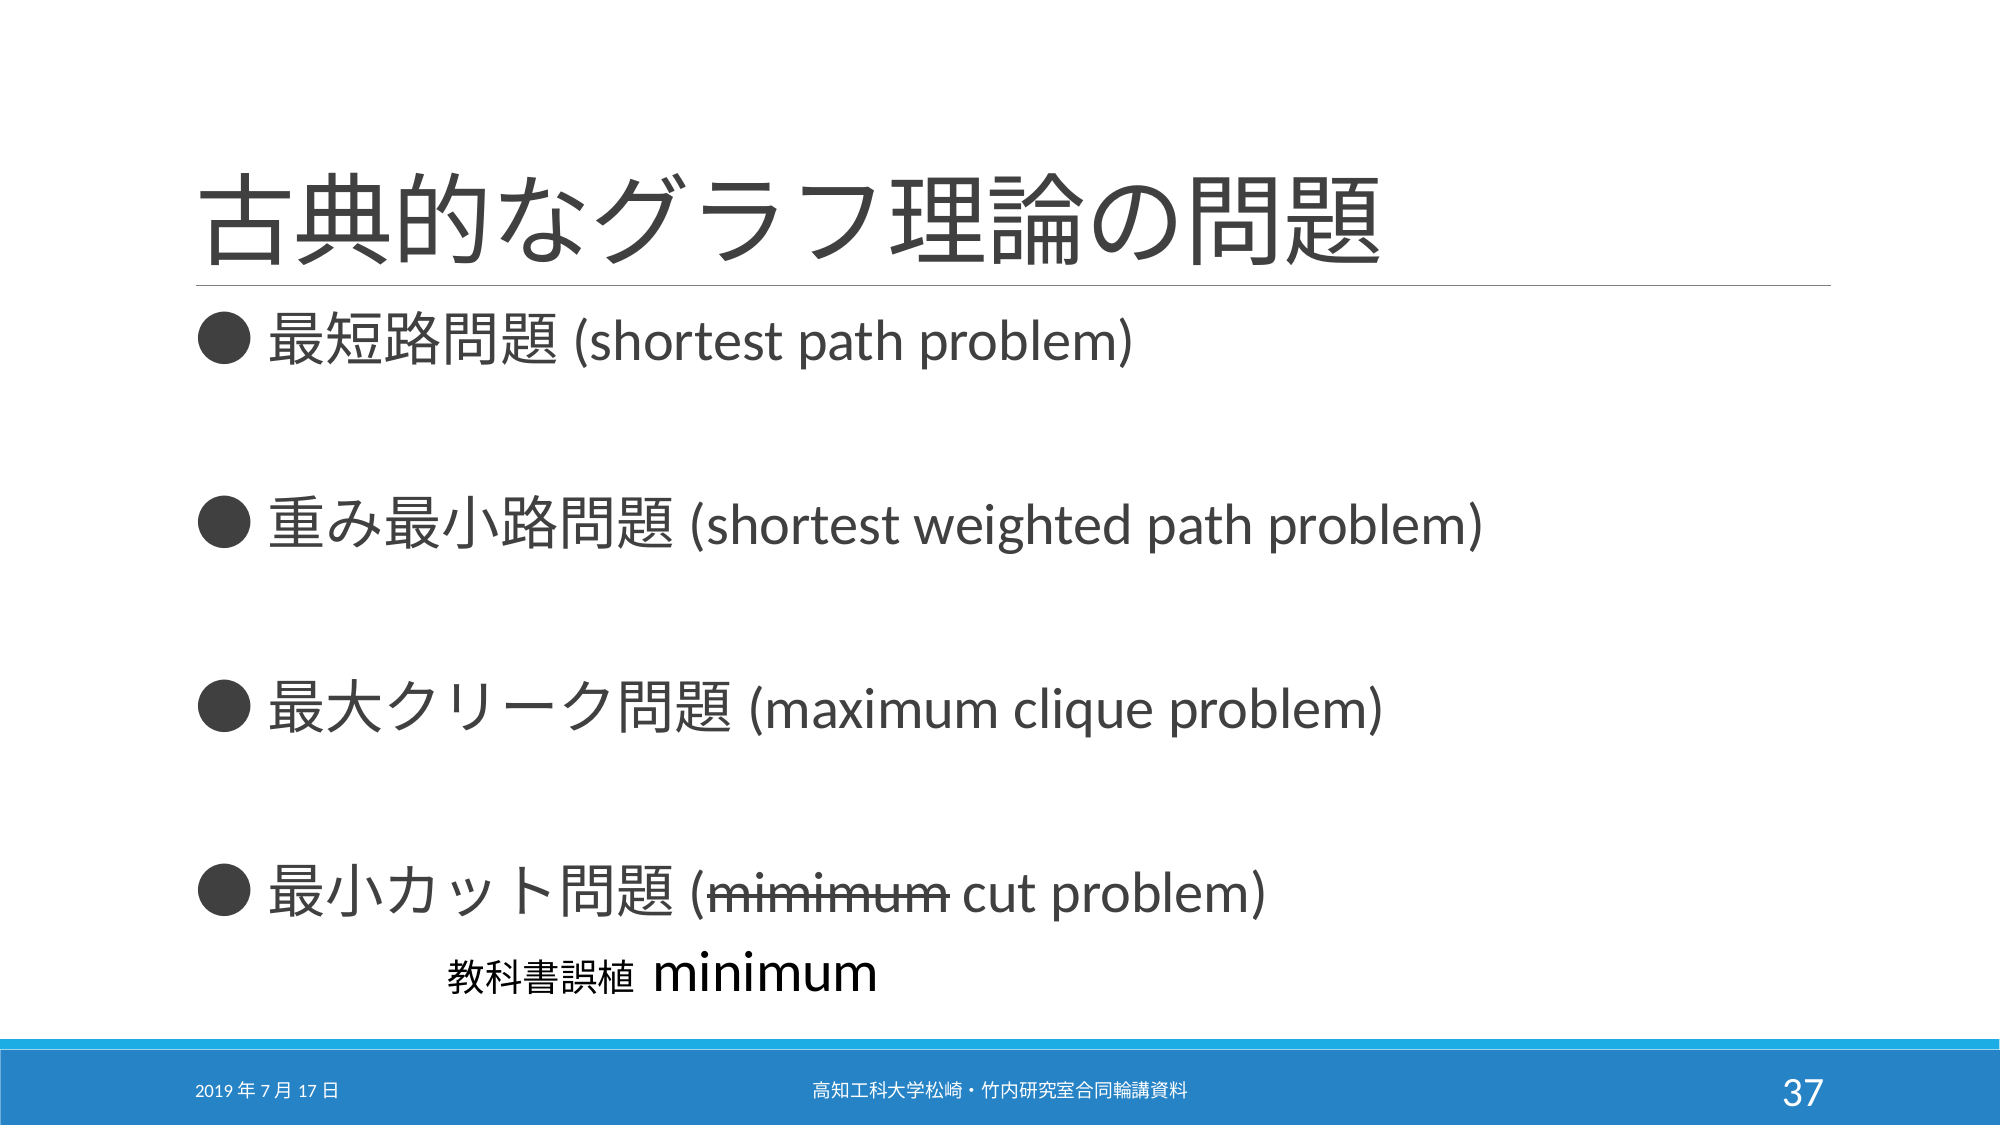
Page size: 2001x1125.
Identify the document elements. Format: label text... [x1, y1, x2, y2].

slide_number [180, 1059, 586, 1120]
footer 高知工科大学松崎・竹内研究室合同輪講資料 [604, 1059, 1396, 1120]
slide_number 37 [1624, 1059, 1840, 1120]
text_box 教科書誤植 minimum [432, 925, 895, 1011]
list ●最短路問題(shortest path problem) ●重み最小路問題(shortest weighted path problem) ●最大クリーク問題(maximum clique problem) ●最小カット問題(mimimum cut problem) [180, 302, 1830, 963]
title 古典的なグラフ理論の問題 [180, 47, 1830, 285]
